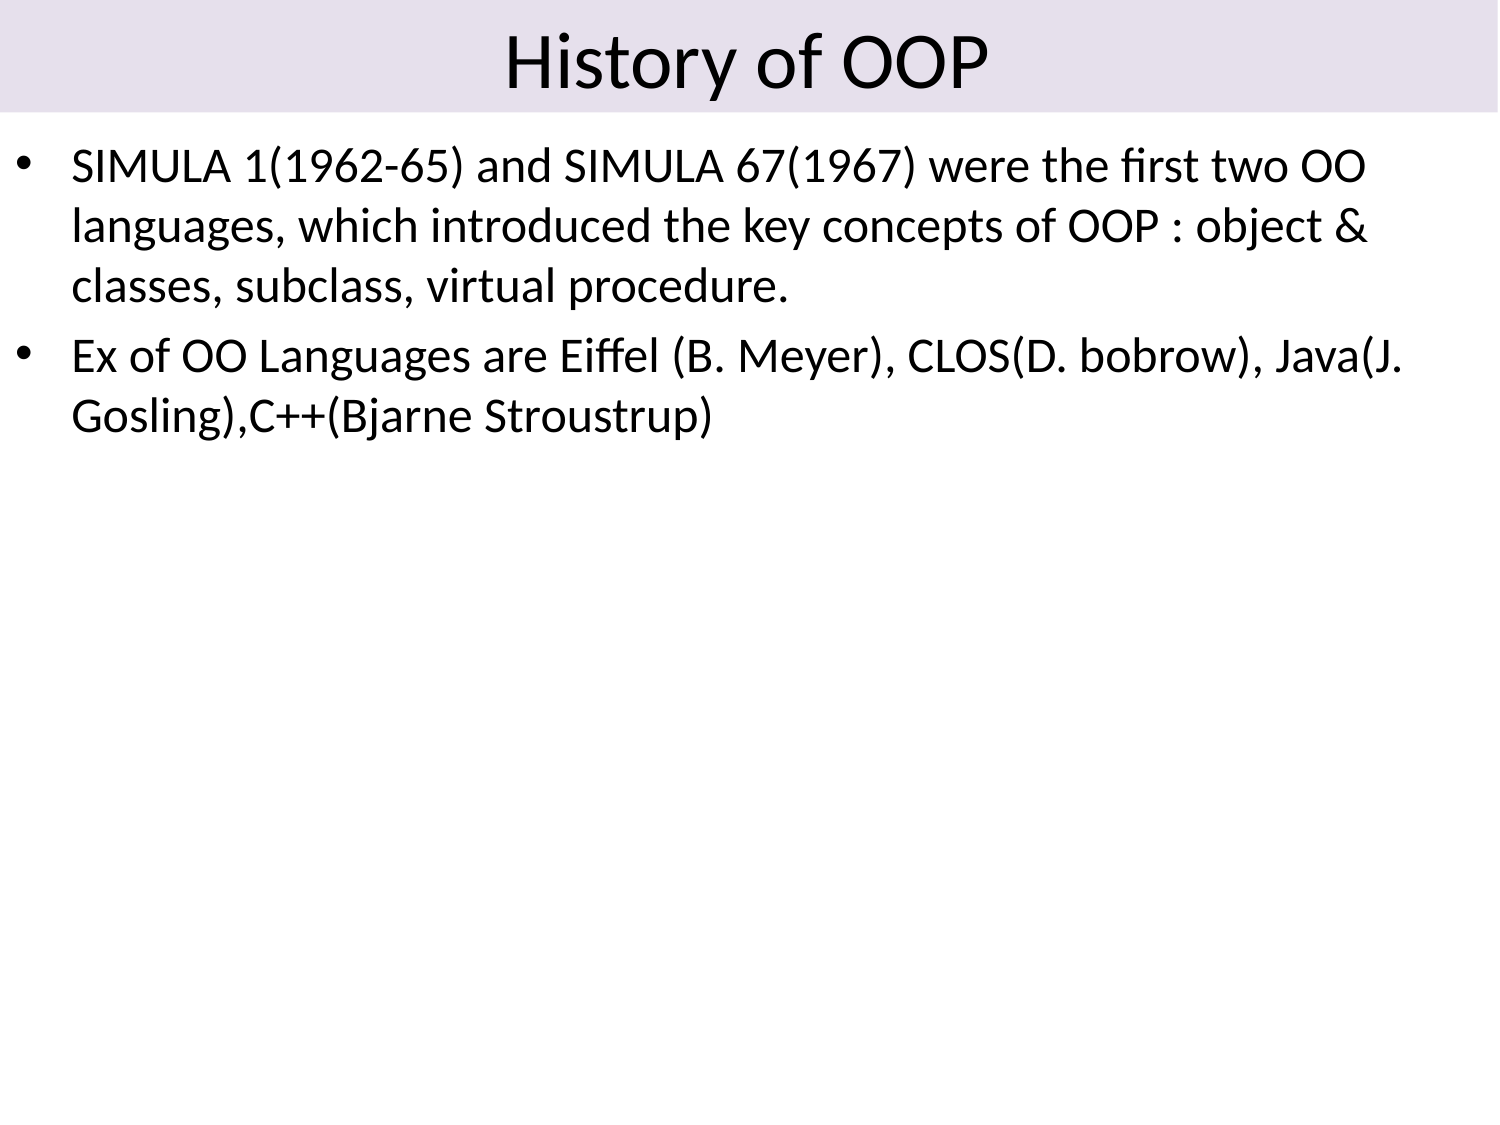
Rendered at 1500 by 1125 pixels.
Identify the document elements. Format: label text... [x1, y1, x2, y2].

title History of OOP [0, 0, 1498, 113]
list SIMULA 1(1962-65) and SIMULA 67(1967) were the first two OO languages, which introduced the key concepts of OOP : object & classes, subclass, virtual procedure. Ex of OO Languages are Eiffel (B. Meyer), CLOS(D. bobrow), Java(J. Gosling),C++(Bjarne Stroustrup) [0, 125, 1500, 1125]
